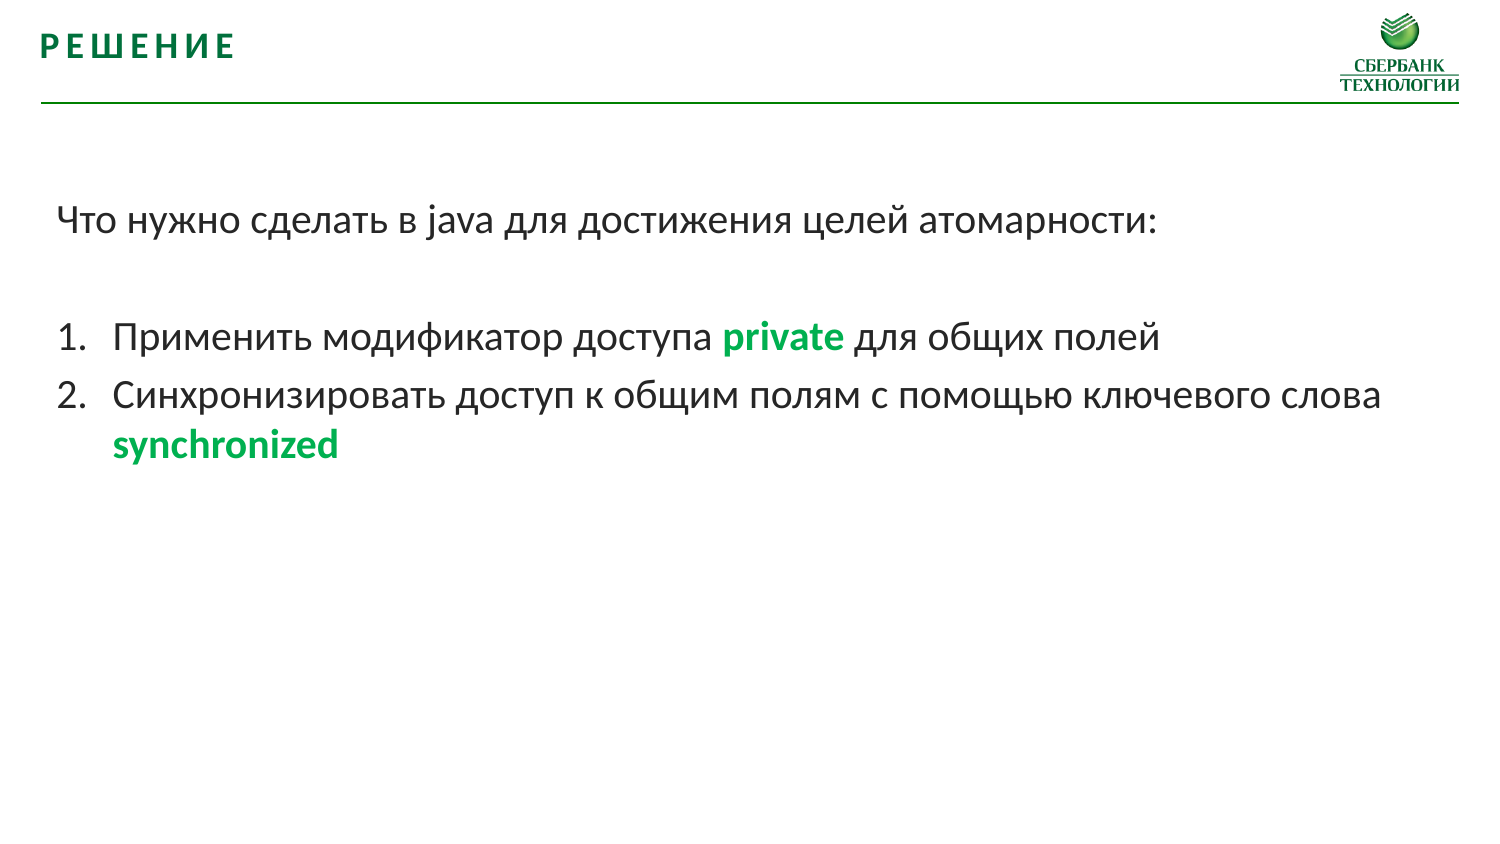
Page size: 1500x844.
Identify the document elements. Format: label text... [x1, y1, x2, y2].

list Что нужно сделать в java для достижения целей атомарности: Применить модификатор доступа private для общих полей Синхронизировать доступ к общим полям с помощью ключевого слова synchronized [41, 184, 1459, 775]
list решение [39, 13, 1115, 67]
picture [1340, 13, 1459, 91]
